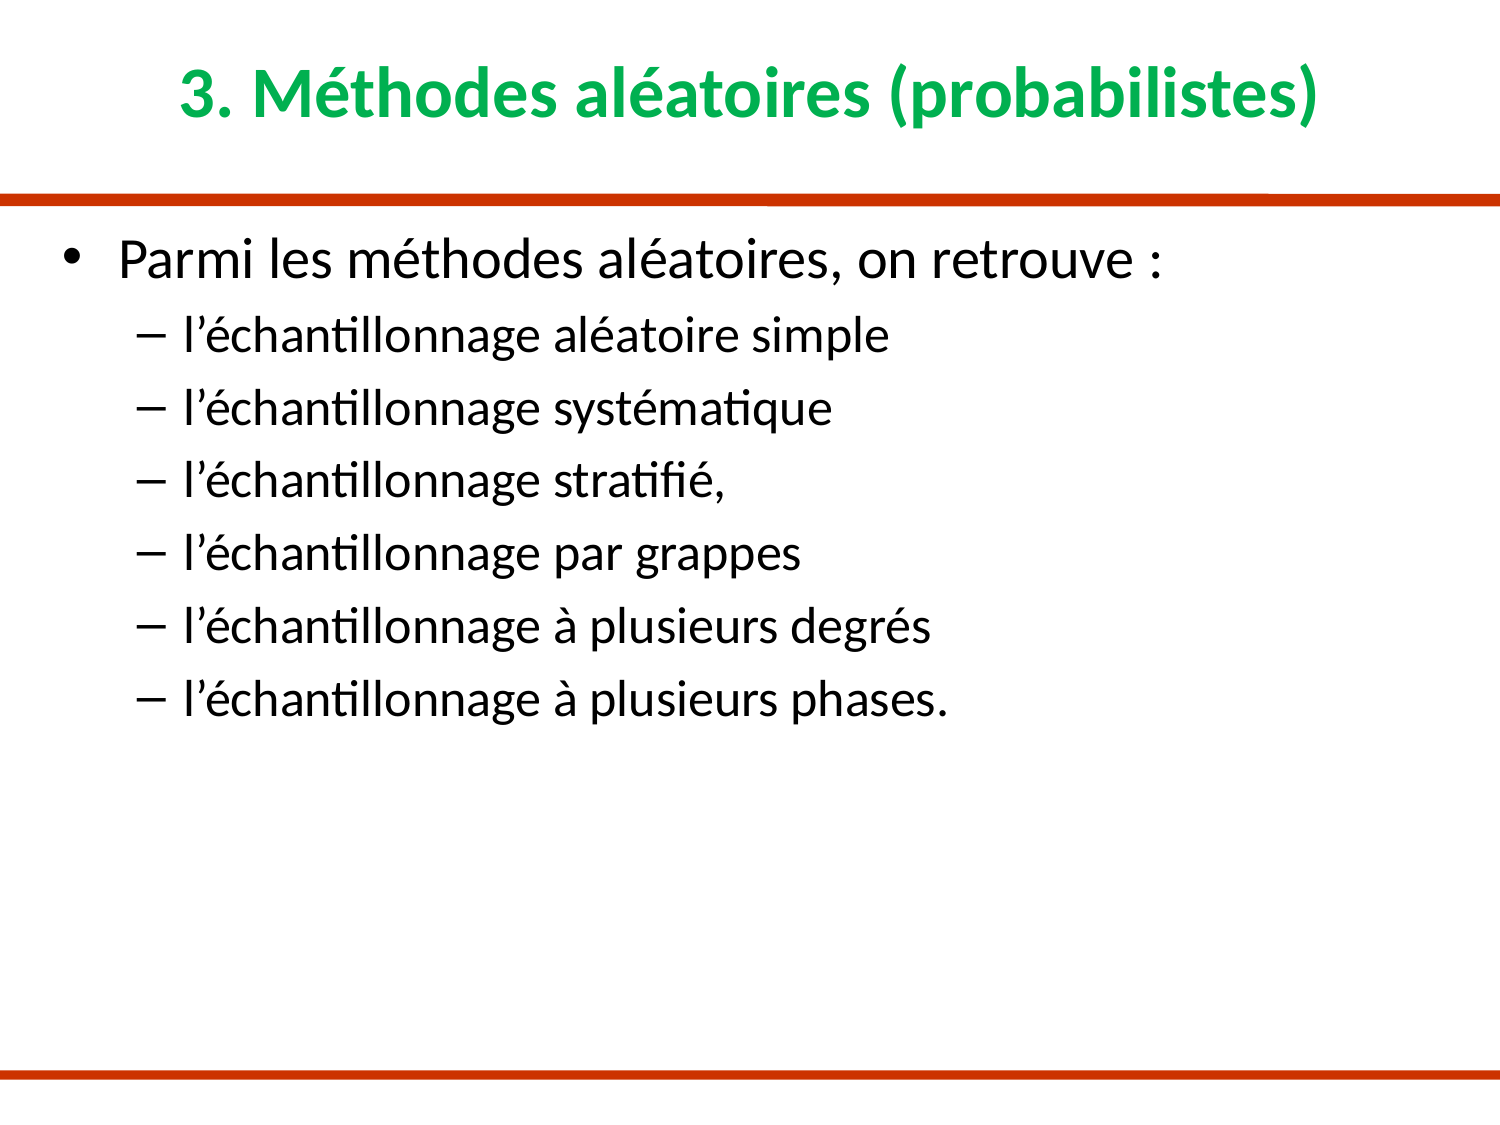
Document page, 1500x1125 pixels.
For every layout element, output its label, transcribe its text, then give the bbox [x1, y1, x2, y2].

list Parmi les méthodes aléatoires, on retrouve : l’échantillonnage aléatoire simple l’échantillonnage systématique l’échantillonnage stratifié, l’échantillonnage par grappes l’échantillonnage à plusieurs degrés l’échantillonnage à plusieurs phases. [46, 212, 1441, 1079]
title 3. Méthodes aléatoires (probabilistes) [75, 11, 1425, 166]
